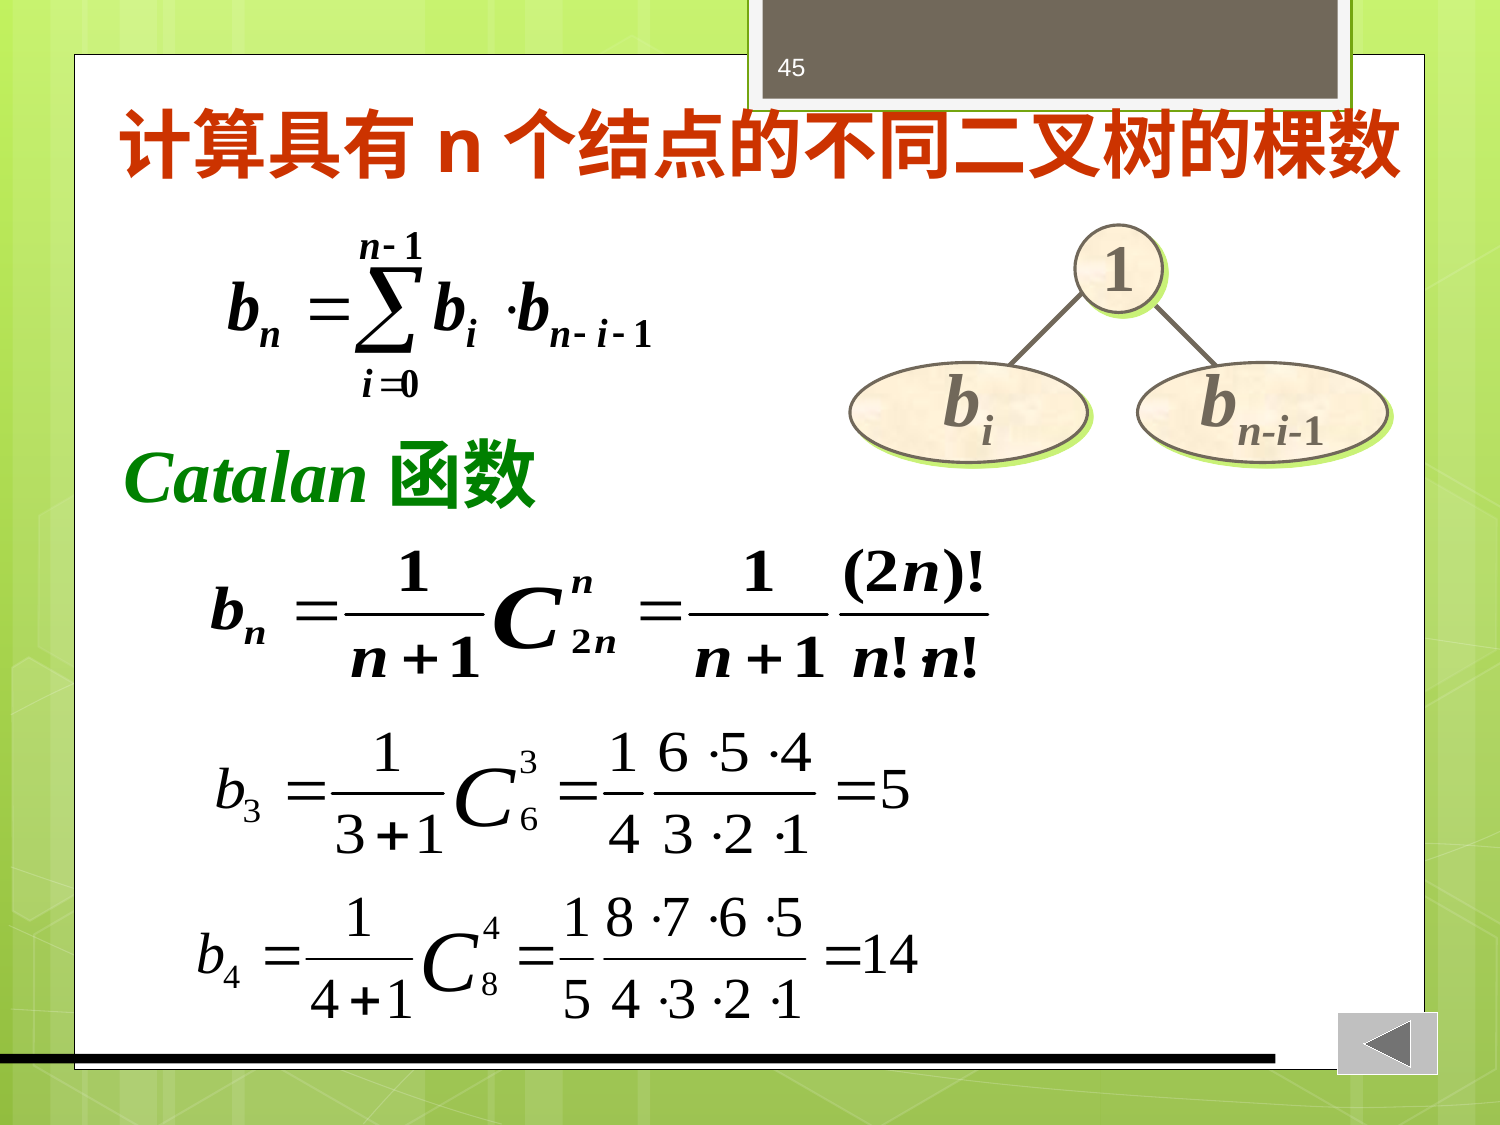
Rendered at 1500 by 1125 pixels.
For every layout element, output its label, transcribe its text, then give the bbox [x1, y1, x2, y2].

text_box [218, 213, 669, 413]
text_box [740, 544, 760, 581]
text_box [1151, 239, 1163, 299]
text_box Catalan函数 [108, 419, 553, 525]
text_box [1137, 382, 1162, 443]
text_box [1337, 1012, 1438, 1075]
text_box [1363, 382, 1388, 443]
text_box bn-i-1 [1162, 344, 1363, 462]
text_box 1 [1087, 217, 1151, 313]
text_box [206, 715, 920, 867]
slide_number 45 [762, 36, 982, 90]
text_box [849, 366, 924, 459]
text_box [1013, 366, 1088, 459]
text_box bi [924, 344, 1013, 462]
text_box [200, 532, 1002, 691]
text_box [1074, 238, 1087, 299]
text_box 计算具有n个结点的不同二叉树的棵数 [102, 90, 1418, 195]
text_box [188, 881, 927, 1032]
